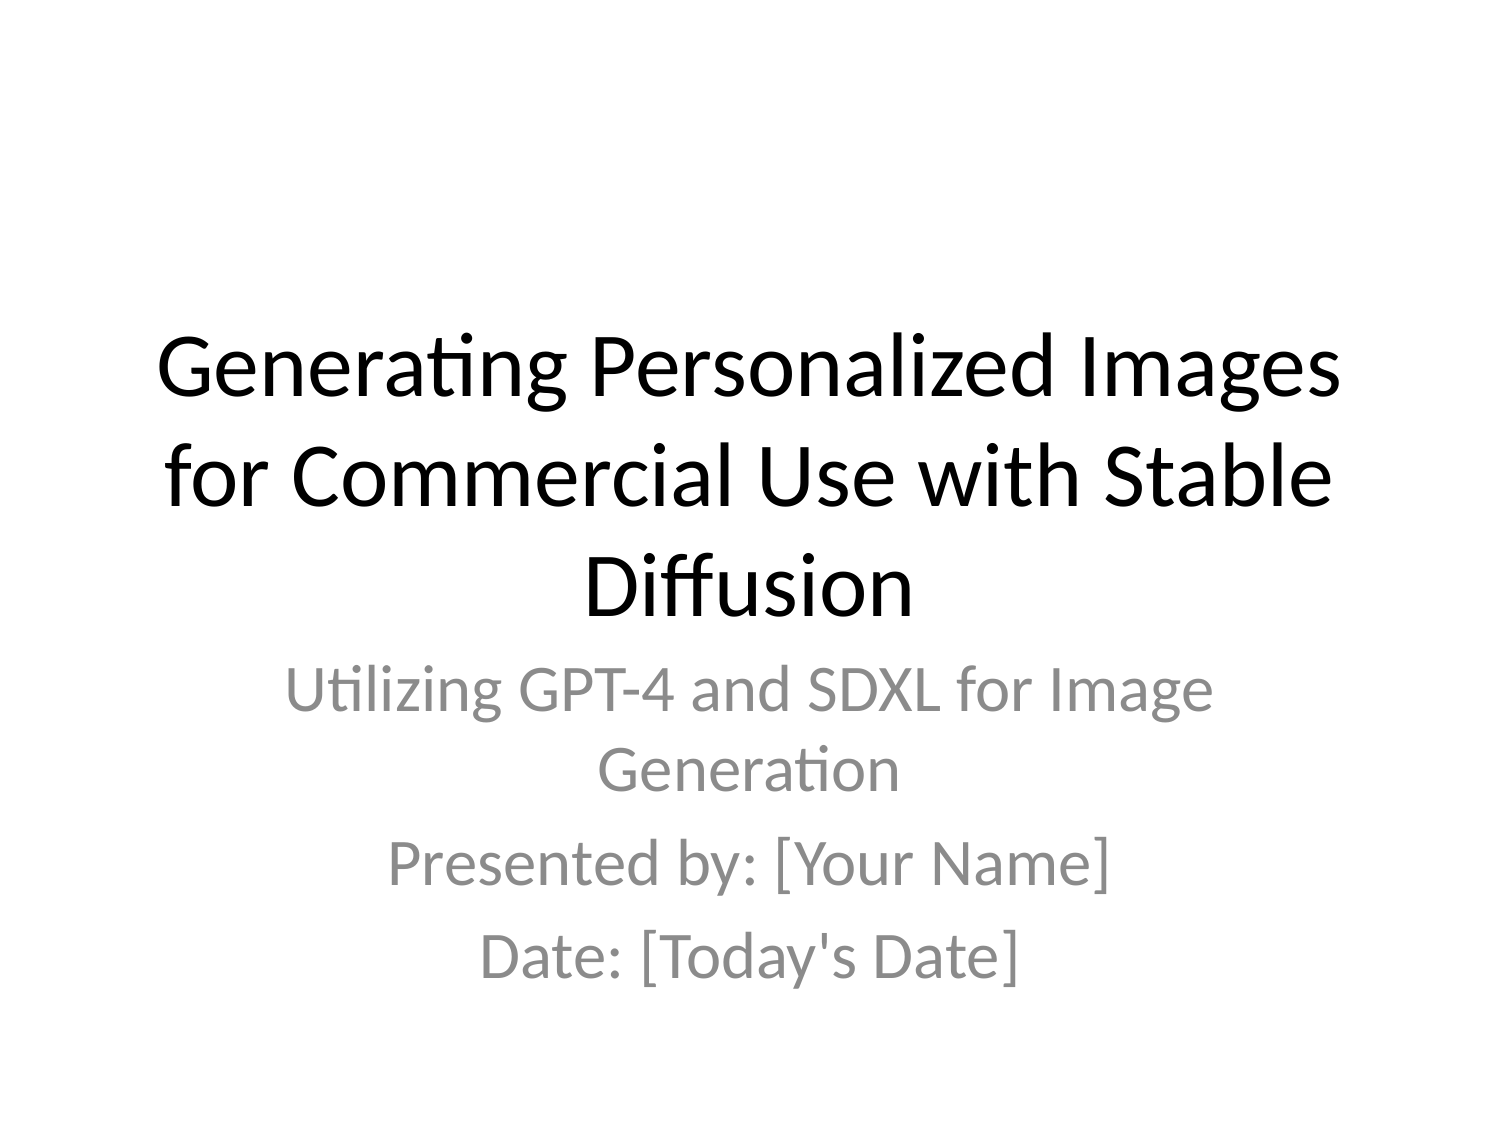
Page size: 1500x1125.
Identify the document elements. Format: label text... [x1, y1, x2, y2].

subtitle Utilizing GPT-4 and SDXL for Image Generation Presented by: [Your Name] Date: [Today's Date] [225, 637, 1275, 925]
title Generating Personalized Images for Commercial Use with Stable Diffusion [112, 349, 1388, 591]
